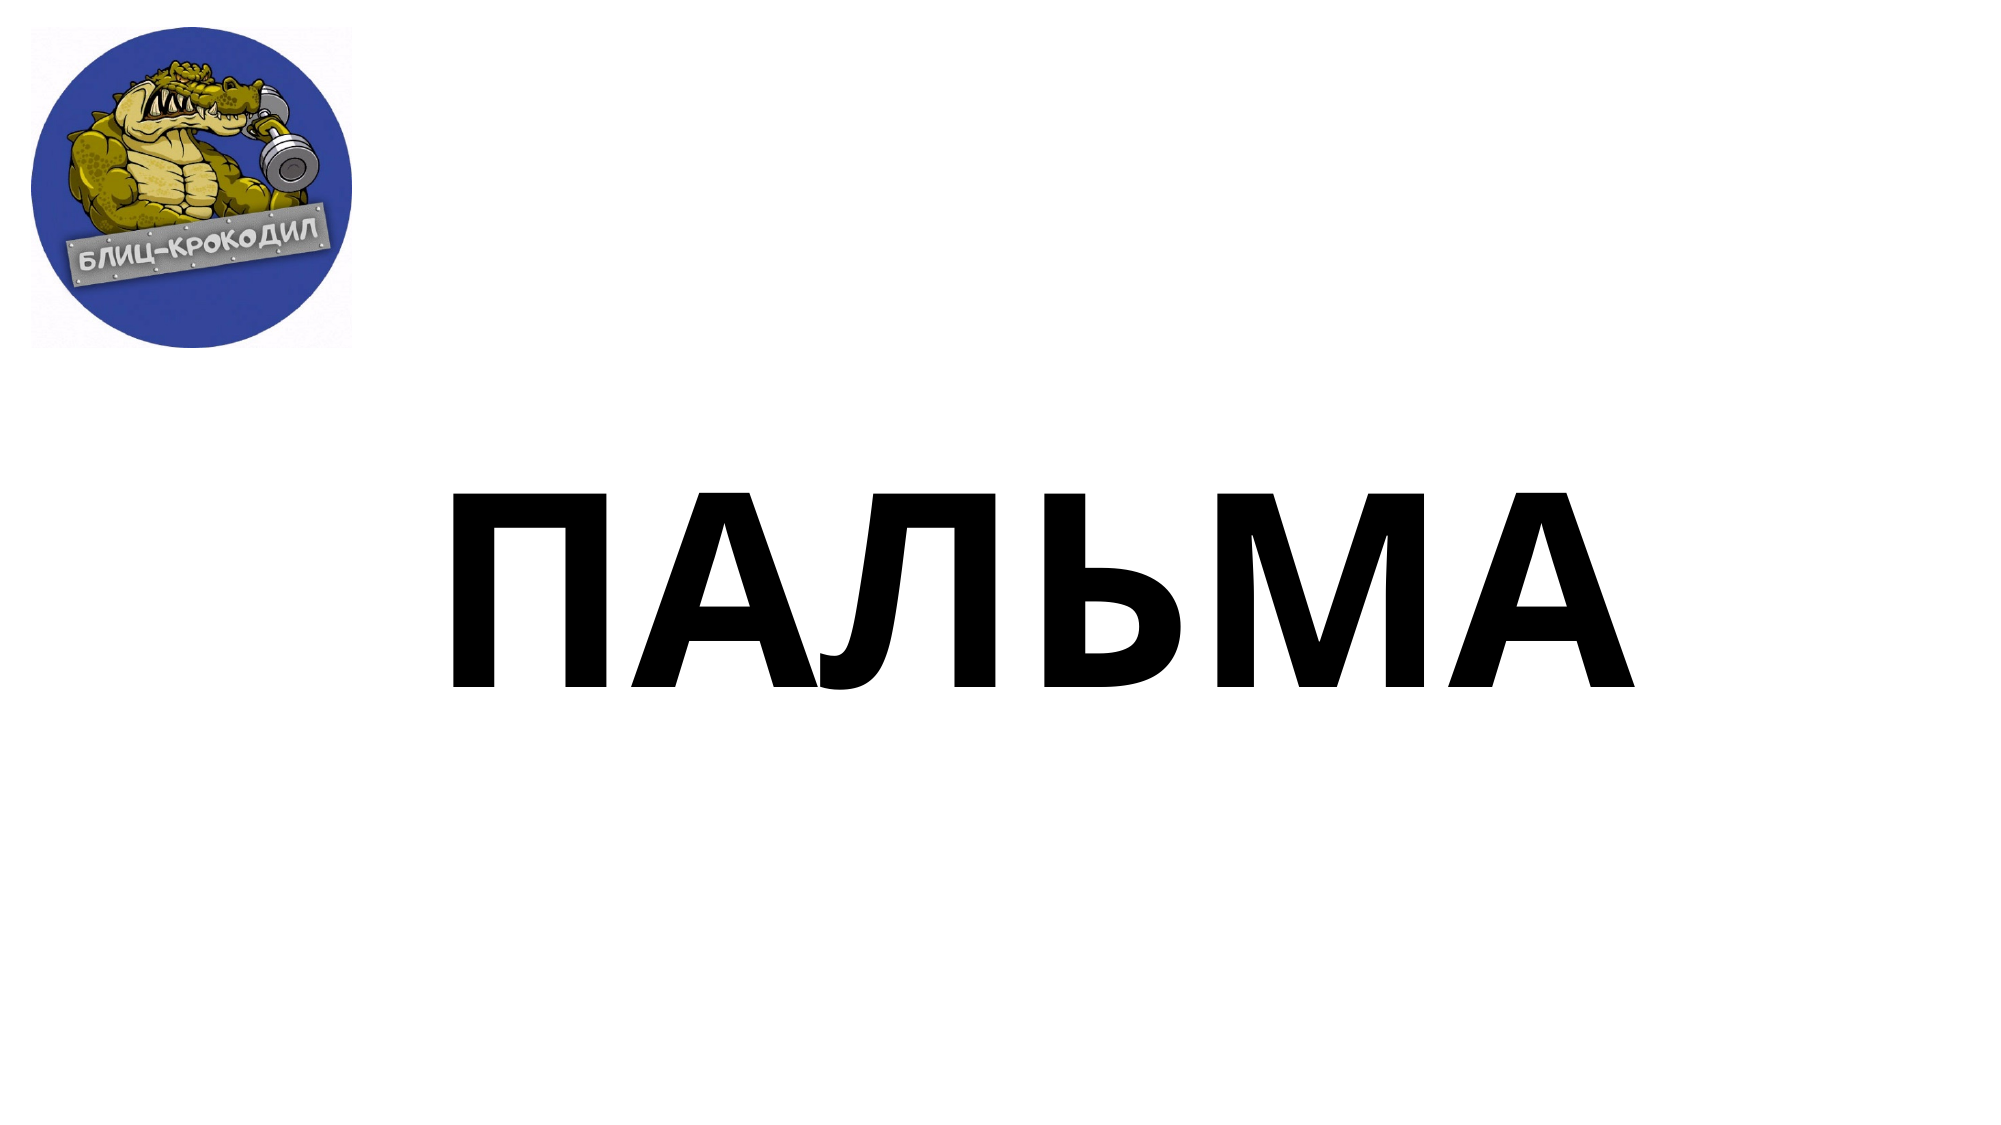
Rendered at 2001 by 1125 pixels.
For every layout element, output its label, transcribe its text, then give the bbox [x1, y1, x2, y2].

picture [31, 27, 352, 348]
title ПАЛЬМА [282, 361, 1783, 754]
